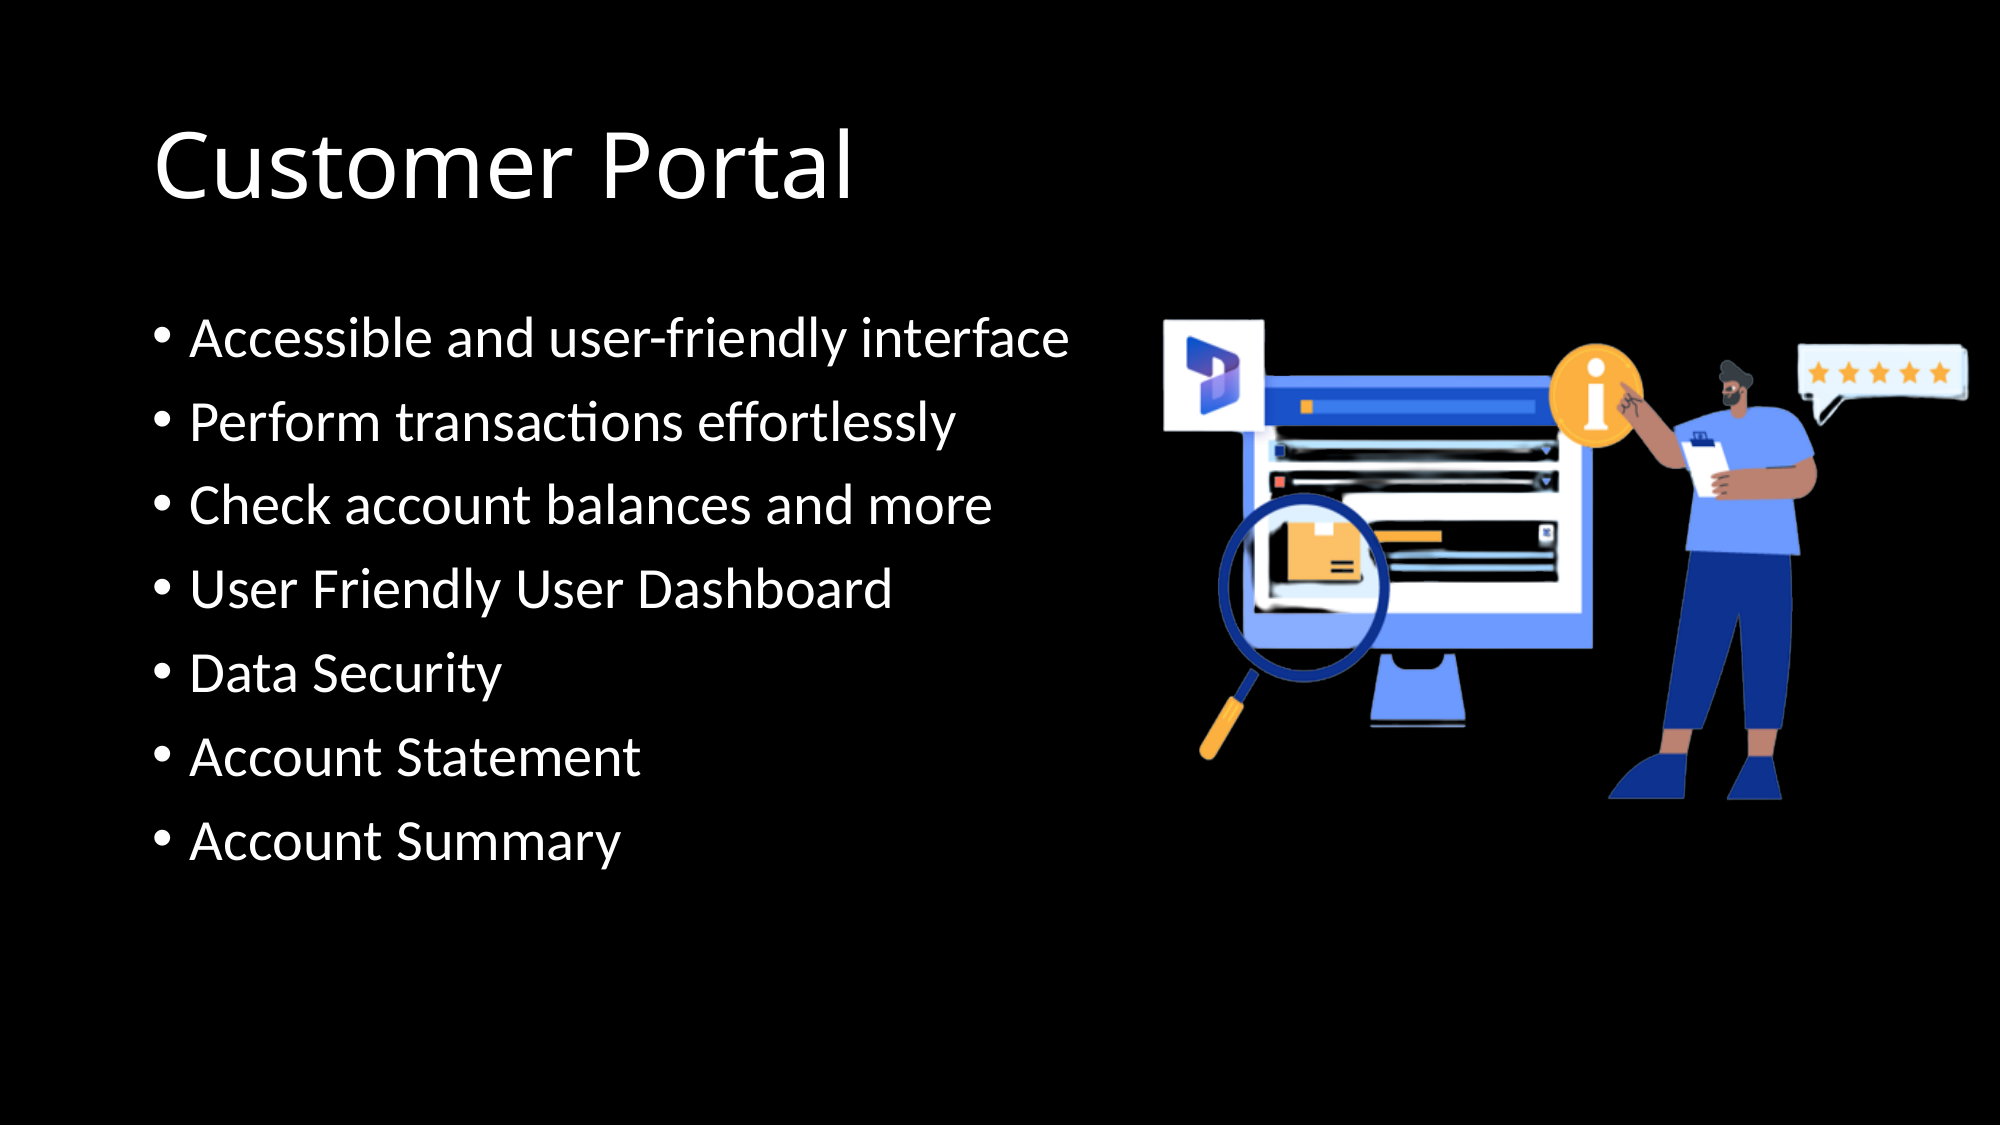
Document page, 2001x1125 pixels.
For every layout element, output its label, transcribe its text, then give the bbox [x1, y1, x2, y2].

title Customer Portal [137, 59, 1863, 278]
list Accessible and user-friendly interface Perform transactions effortlessly Check account balances and more User Friendly User Dashboard Data Security Account Statement Account Summary [137, 299, 1863, 1014]
picture [1089, 246, 2000, 859]
